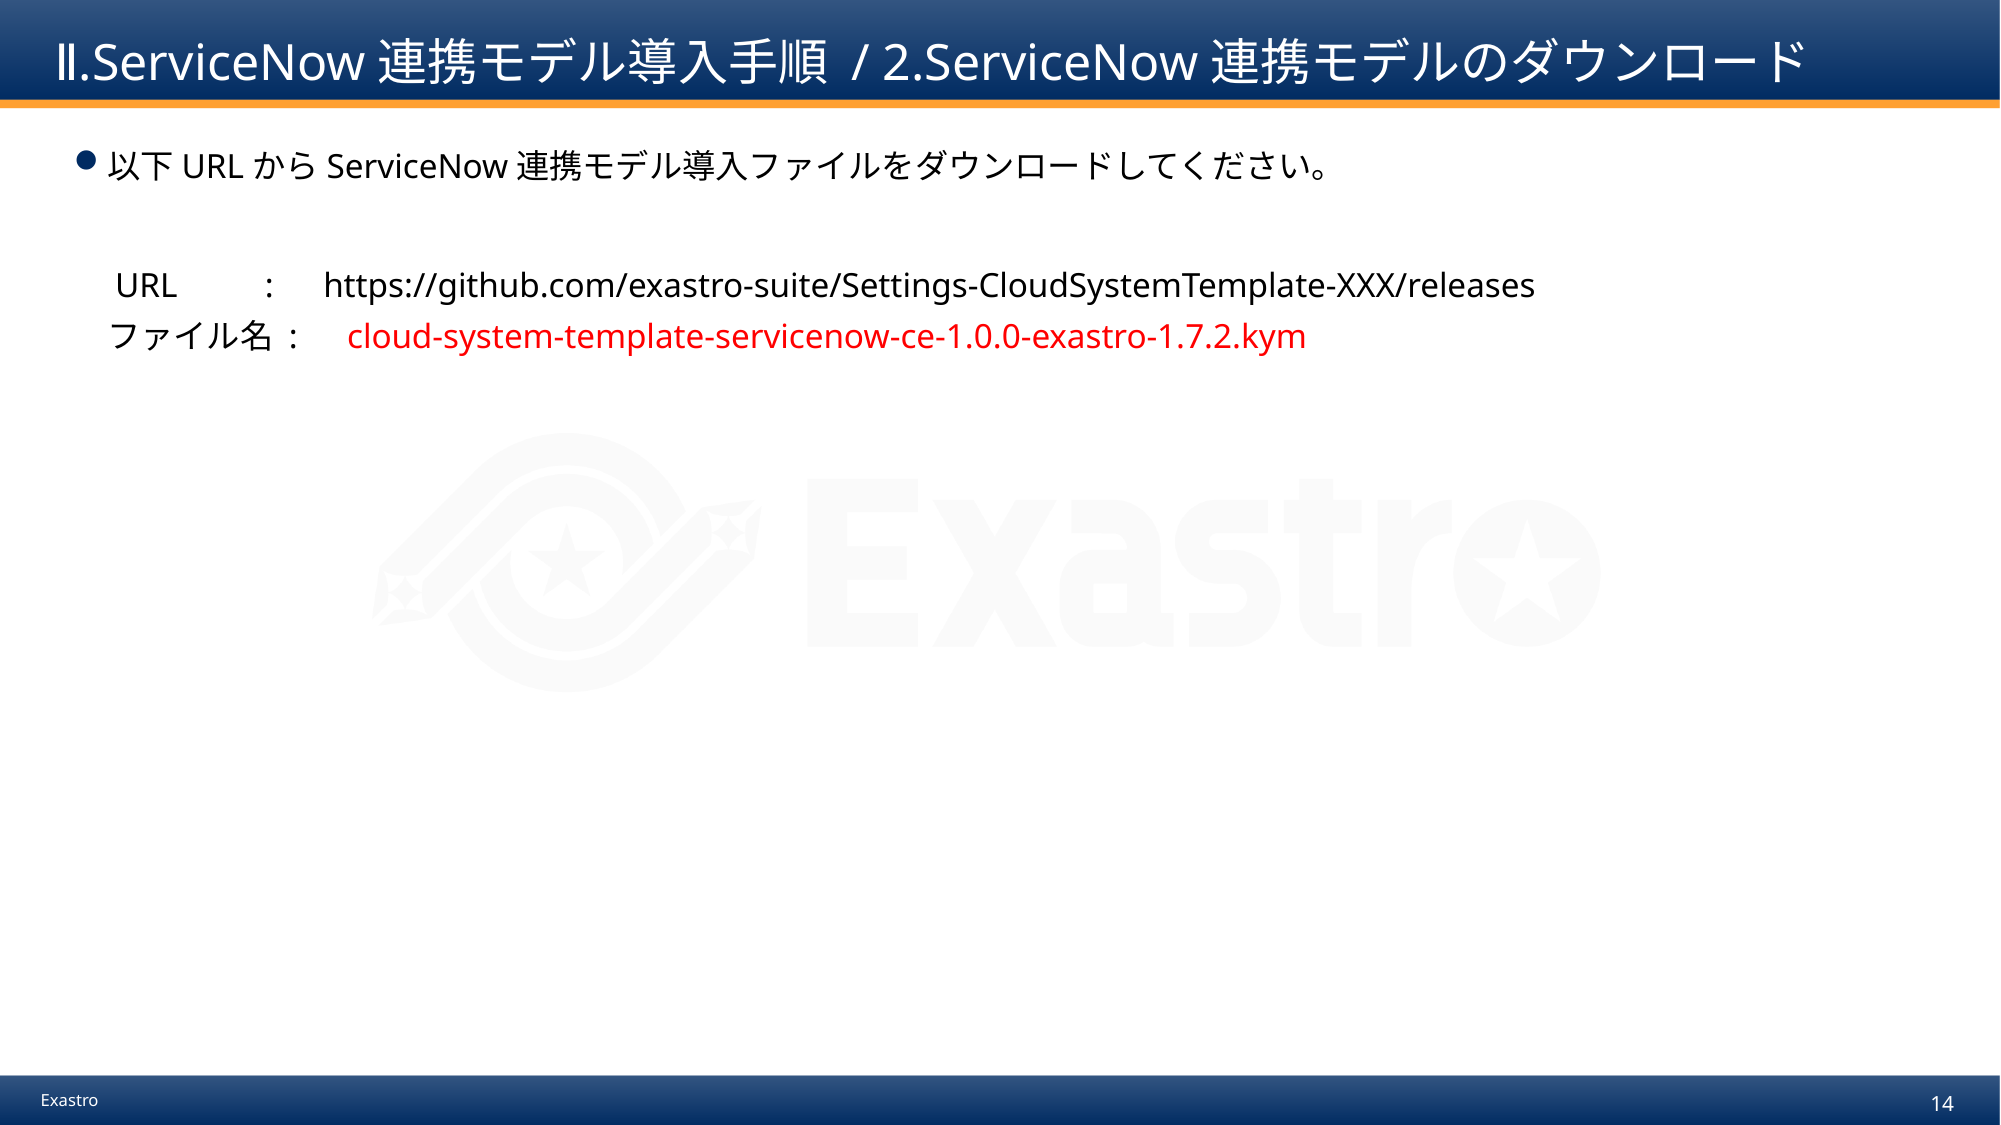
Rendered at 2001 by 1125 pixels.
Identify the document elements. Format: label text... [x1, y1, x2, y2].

list 以下URLからServiceNow連携モデル導入ファイルをダウンロードしてください。 URL : https://github.com/exastro-suite/Settings-CloudSystemTemplate-XXX/releases ファイル名 : cloud-system-template-servicenow-ce-1.0.0-exastro-1.7.2.kym [29, 137, 2000, 528]
picture [0, 0, 2000, 1125]
title Ⅱ.ServiceNow連携モデル導入手順 / 2.ServiceNow連携モデルのダウンロード [39, 18, 1961, 96]
